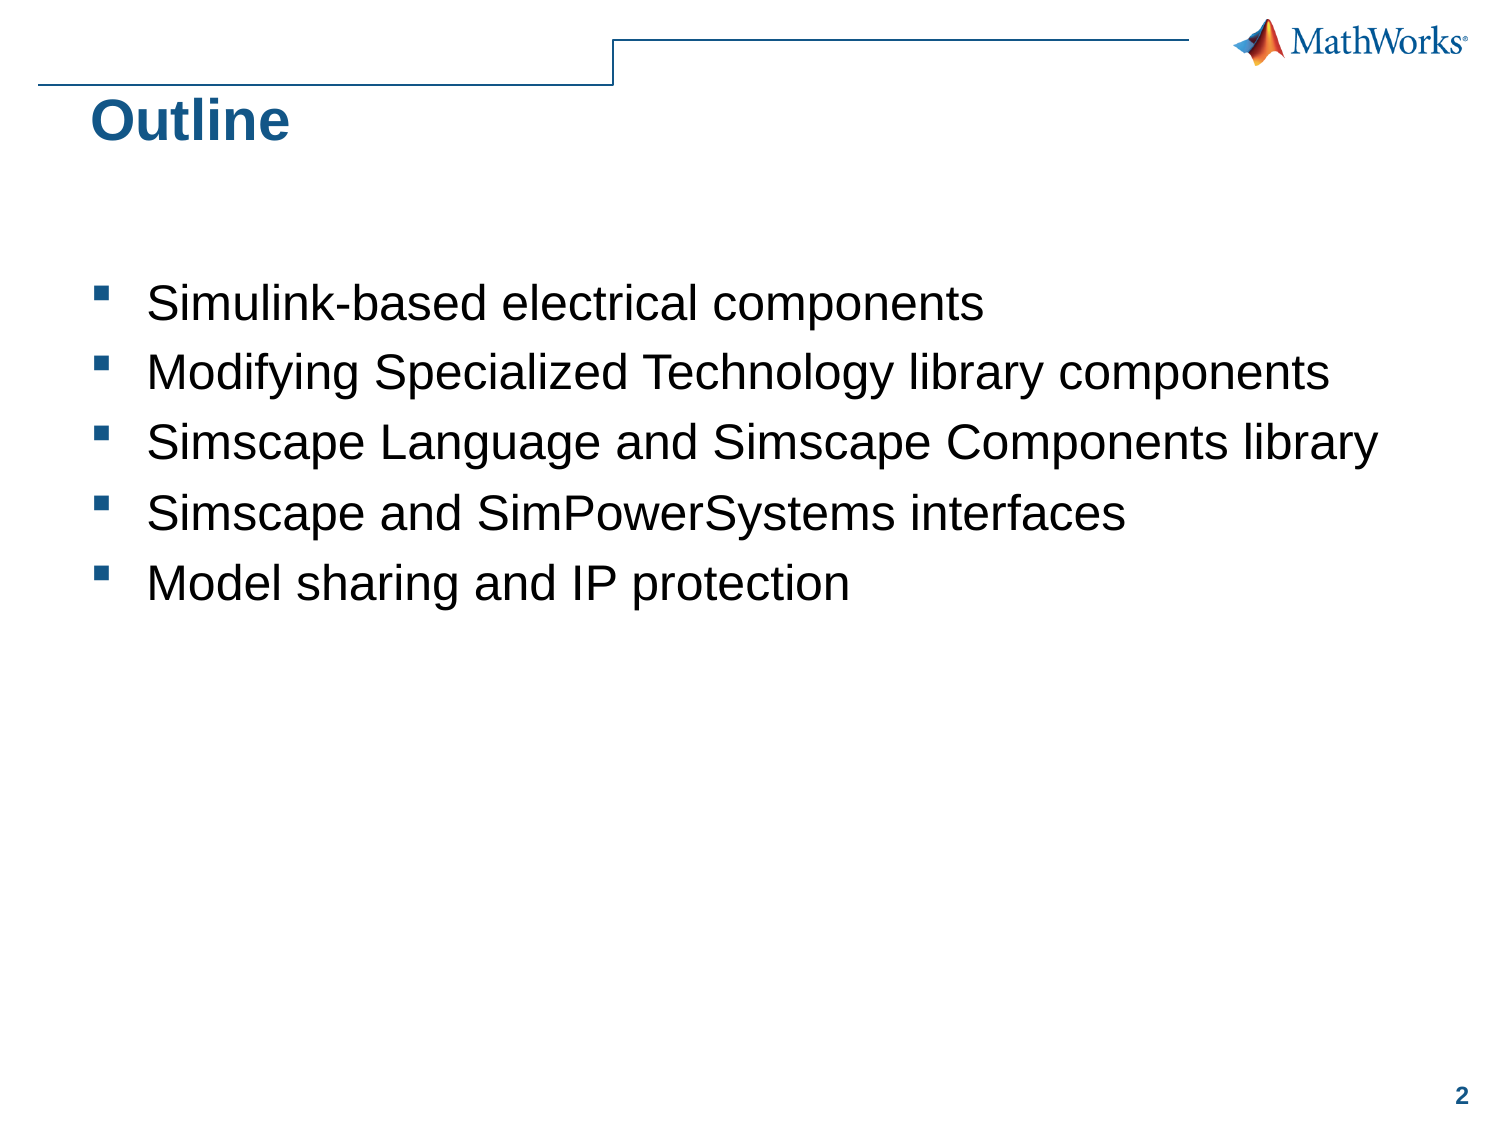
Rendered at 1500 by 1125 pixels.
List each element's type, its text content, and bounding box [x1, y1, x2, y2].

picture [1226, 7, 1483, 78]
list Simulink-based electrical components Modifying Specialized Technology library components Simscape Language and Simscape Components library Simscape and SimPowerSystems interfaces Model sharing and IP protection [75, 262, 1400, 1025]
title Outline [75, 75, 1400, 238]
